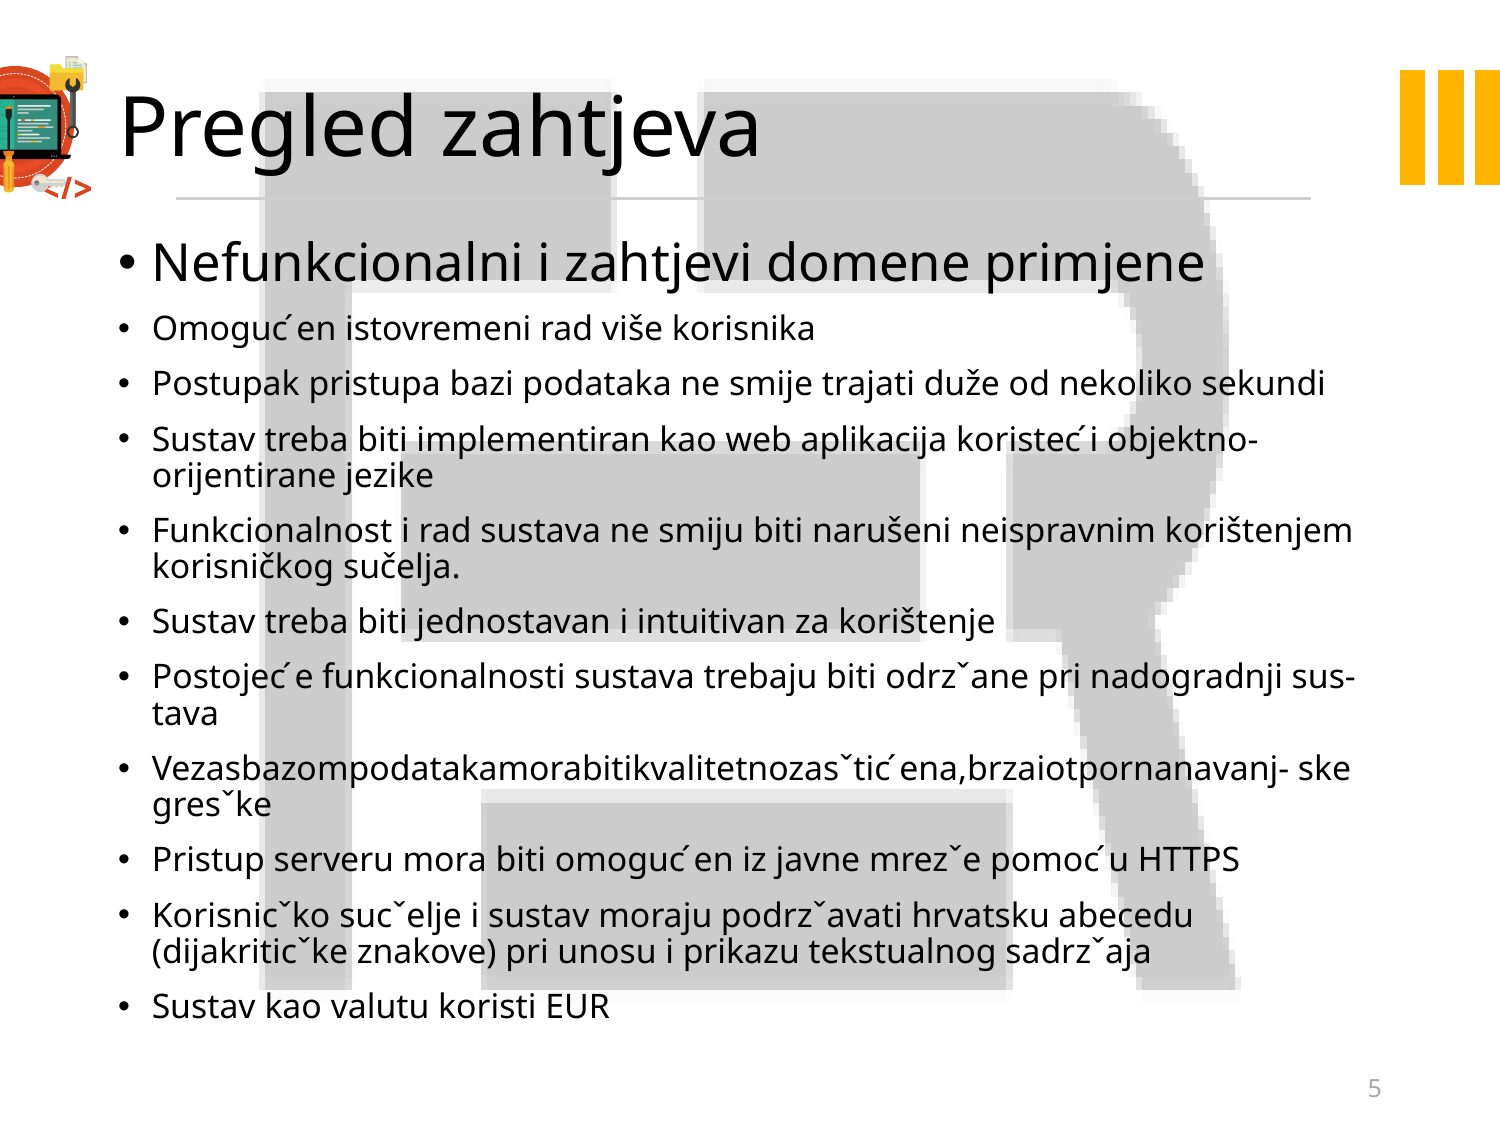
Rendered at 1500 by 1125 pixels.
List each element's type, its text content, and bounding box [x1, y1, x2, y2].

picture [0, 56, 91, 199]
title Pregled zahtjeva [103, 59, 1397, 199]
slide_number 5 [1310, 1065, 1397, 1125]
list Nefunkcionalni i zahtjevi domene primjene Omoguc ́en istovremeni rad više korisnika Postupak pristupa bazi podataka ne smije trajati duže od nekoliko sekundi Sustav treba biti implementiran kao web aplikacija koristec ́i objektno-orijentirane jezike Funkcionalnost i rad sustava ne smiju biti narušeni neispravnim korištenjem korisničkog sučelja. Sustav treba biti jednostavan i intuitivan za korištenje Postojec ́e funkcionalnosti sustava trebaju biti odrzˇane pri nadogradnji sus- tava Vezasbazompodatakamorabitikvalitetnozasˇtic ́ena,brzaiotpornanavanj- ske gresˇke Pristup serveru mora biti omoguc ́en iz javne mrezˇe pomoc ́u HTTPS Korisnicˇko sucˇelje i sustav moraju podrzˇavati hrvatsku abecedu (dijakriticˇke znakove) pri unosu i prikazu tekstualnog sadrzˇaja Sustav kao valutu koristi EUR [103, 228, 1397, 1038]
